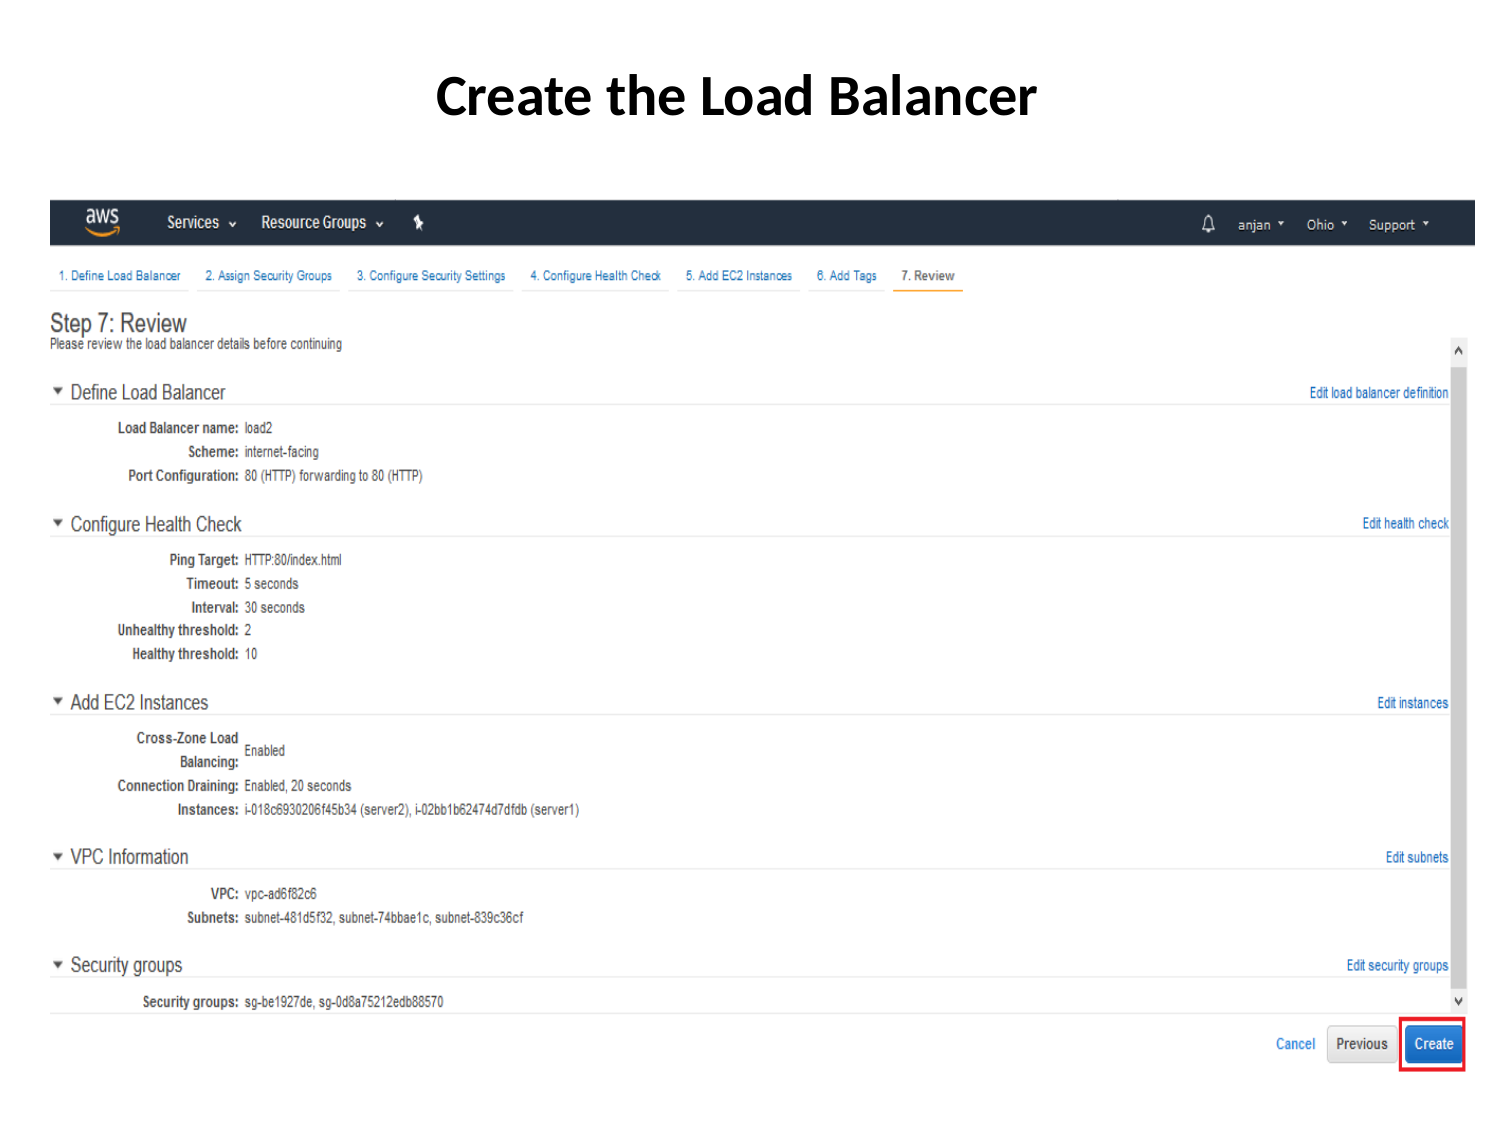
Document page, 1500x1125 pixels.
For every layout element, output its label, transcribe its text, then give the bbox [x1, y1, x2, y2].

text_box Create the Load Balancer [75, 50, 1400, 135]
picture [49, 199, 1476, 1076]
